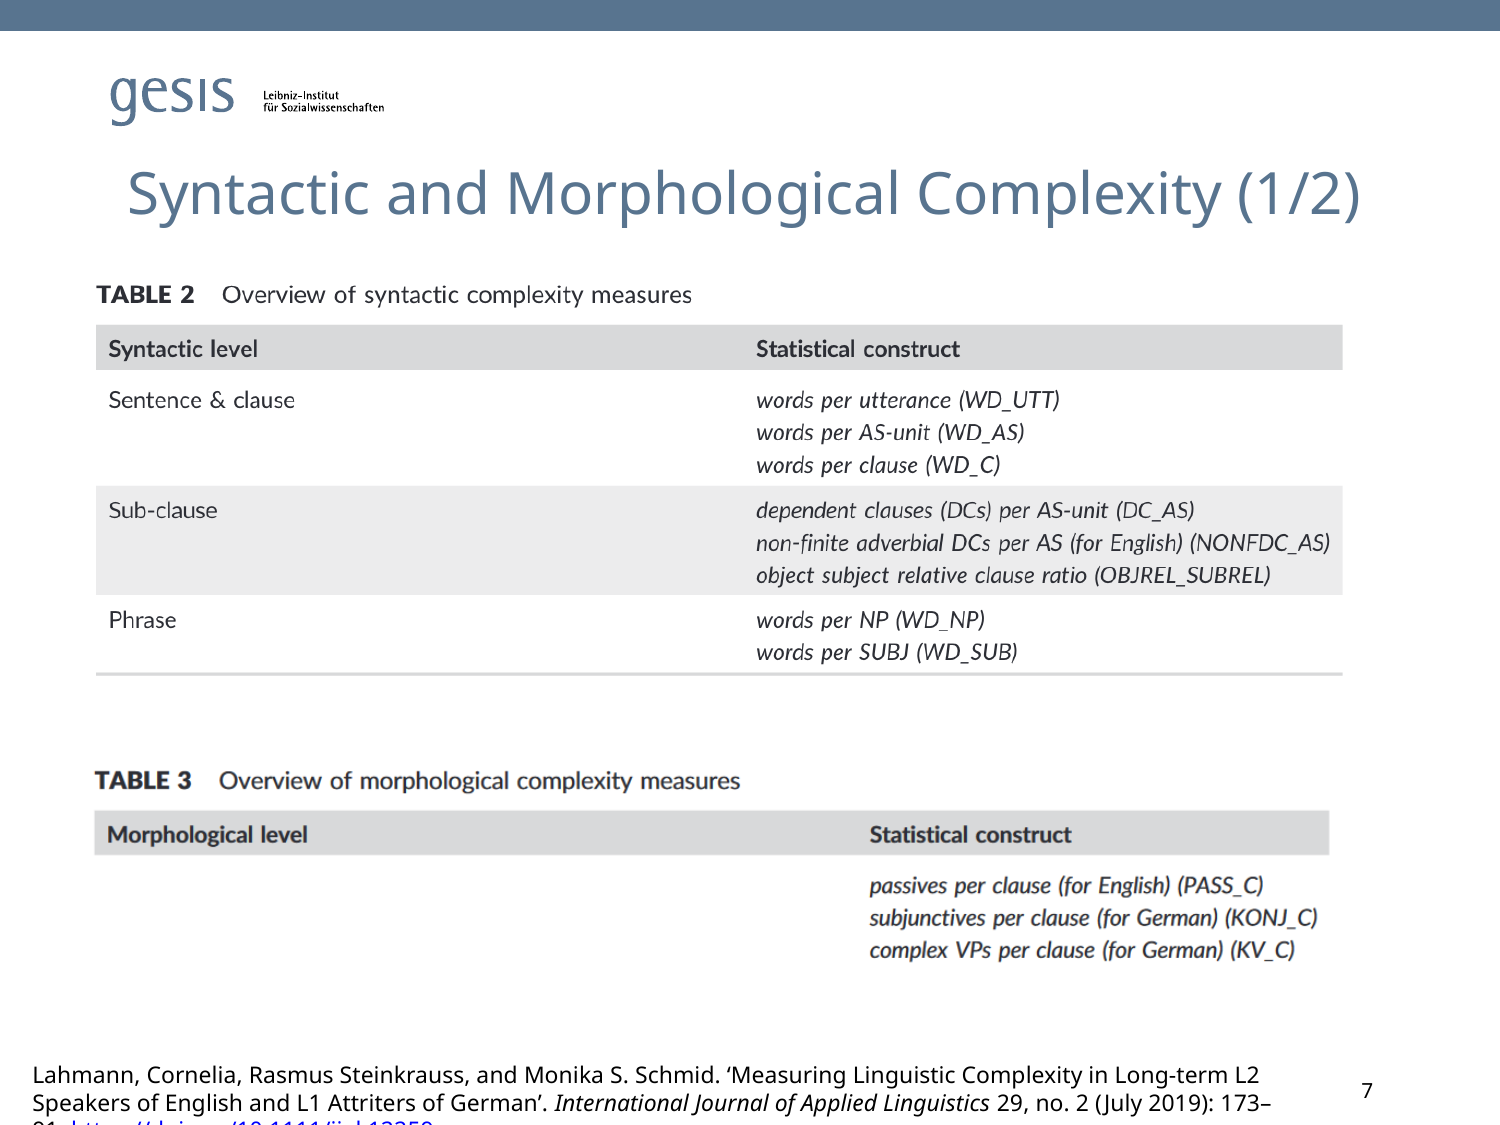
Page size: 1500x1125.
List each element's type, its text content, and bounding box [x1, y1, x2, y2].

slide_number 7 [1317, 1070, 1388, 1107]
text_box Lahmann, Cornelia, Rasmus Steinkrauss, and Monika S. Schmid. ‘Measuring Linguistic Complexity in Long‐term L2 Speakers of English and L1 Attriters of German’. International Journal of Applied Linguistics 29, no. 2 (July 2019): 173–91. https://doi.org/10.1111/ijal.12259. [17, 1053, 1317, 1125]
title Syntactic and Morphological Complexity (1/2) [112, 148, 1388, 233]
picture [83, 756, 1335, 970]
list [83, 261, 1360, 682]
